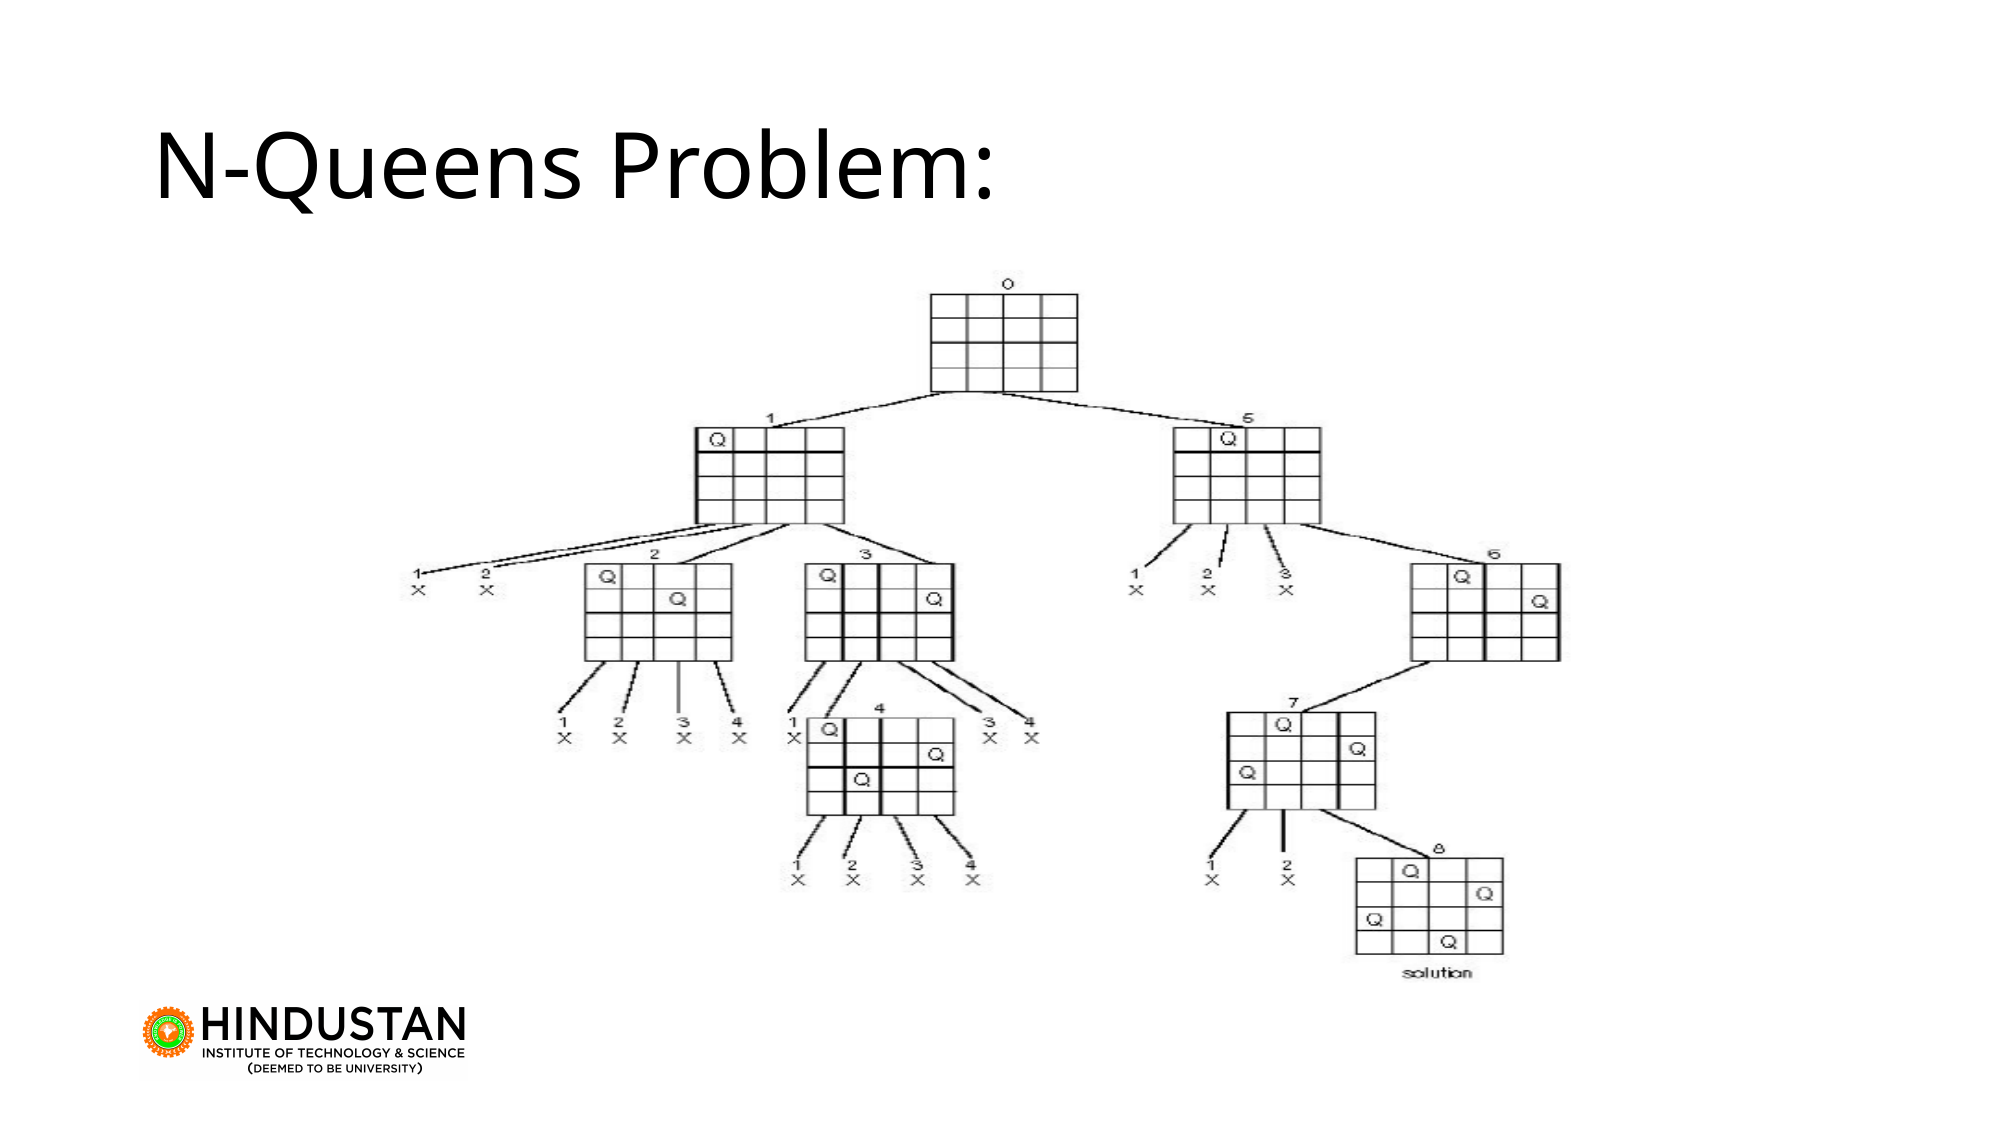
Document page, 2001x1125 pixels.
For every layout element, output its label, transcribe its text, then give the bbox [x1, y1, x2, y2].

picture [139, 1000, 468, 1081]
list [381, 262, 1619, 1005]
title N-Queens Problem: [137, 59, 1863, 278]
